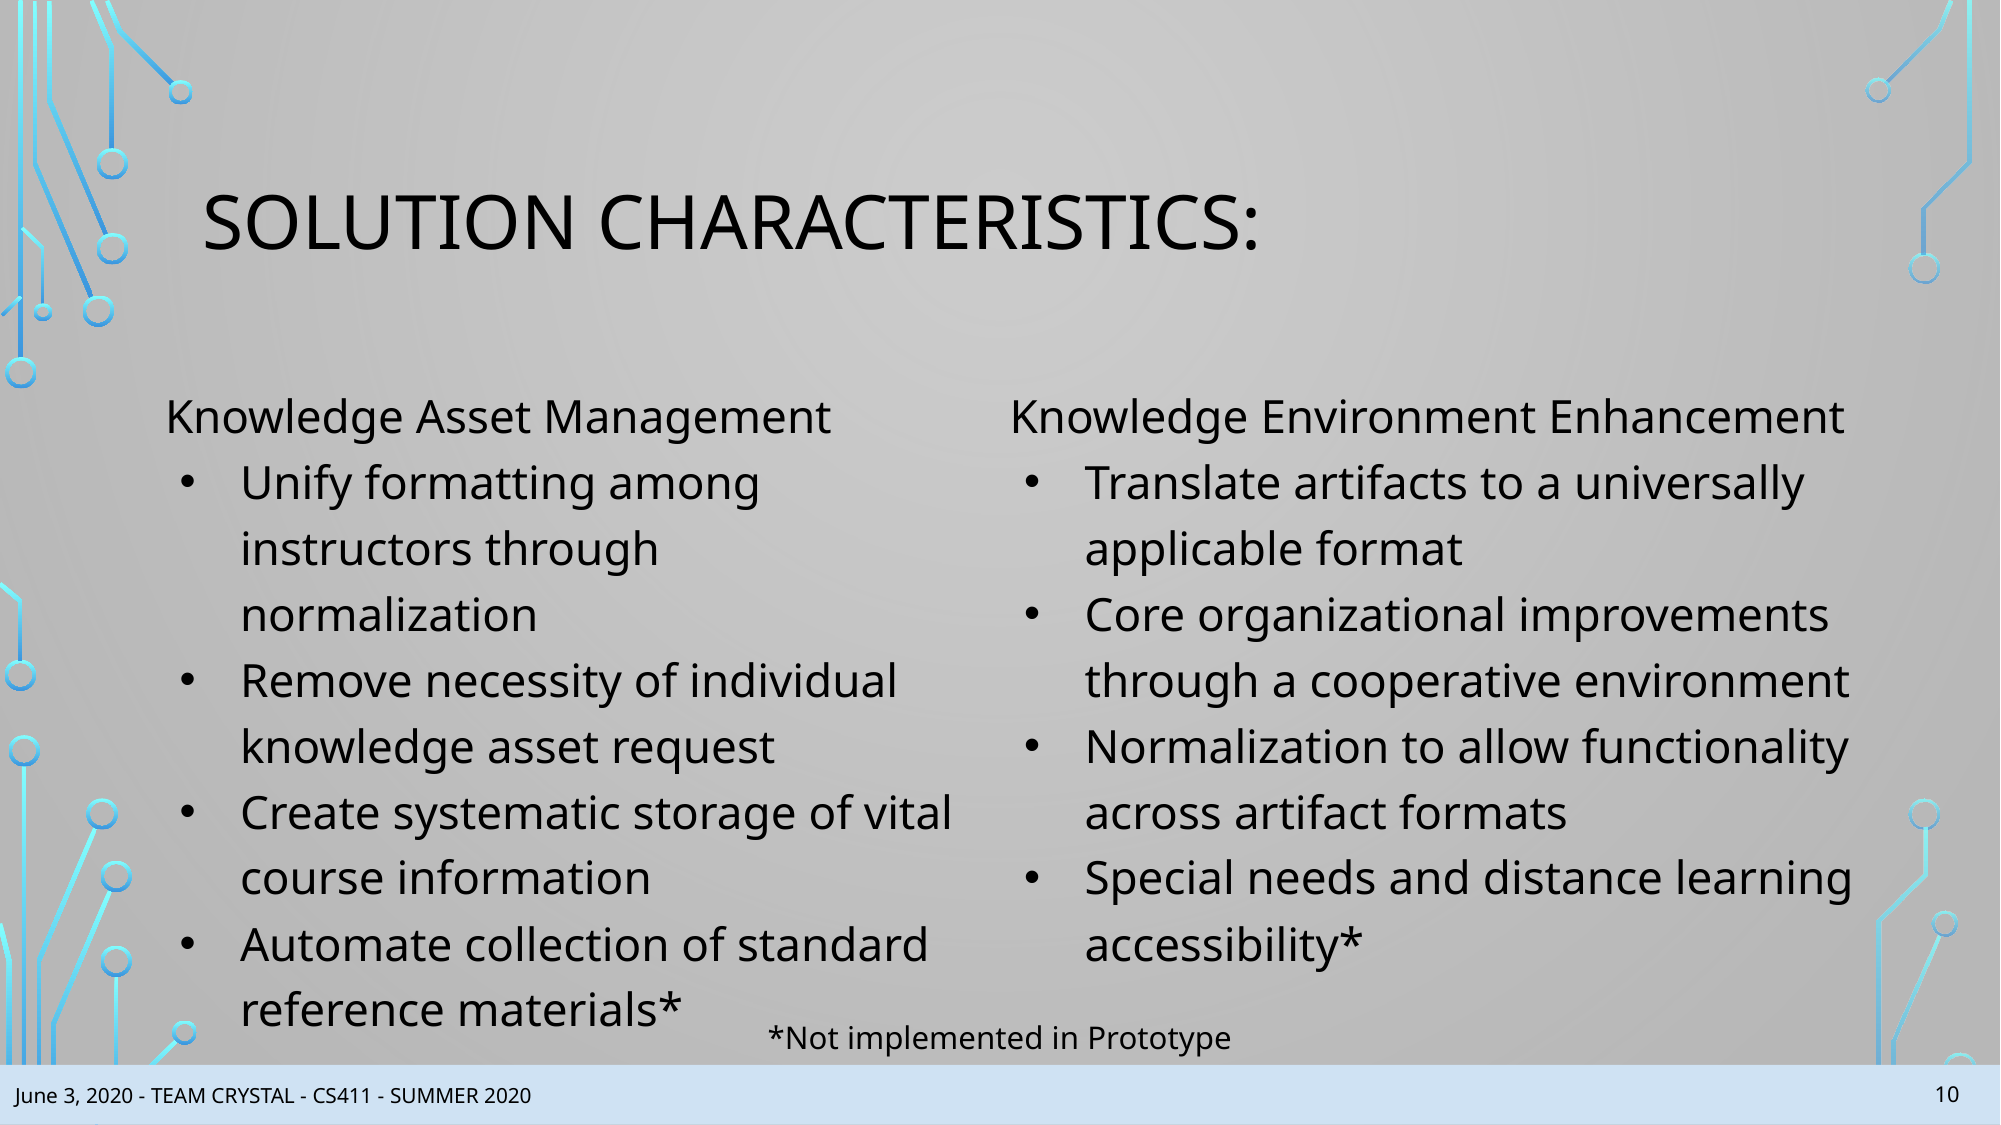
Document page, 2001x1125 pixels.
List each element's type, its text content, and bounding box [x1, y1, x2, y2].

text_box *Not implemented in Prototype [442, 1002, 1558, 1125]
list Knowledge Asset Management Unify formatting among instructors through normalization Remove necessity of individual knowledge asset request Create systematic storage of vital course information Automate collection of standard reference materials* [150, 368, 974, 950]
list Knowledge Environment Enhancement Translate artifacts to a universally applicable format Core organizational improvements through a cooperative environment Normalization to allow functionality across artifact formats Special needs and distance learning accessibility* [994, 368, 1918, 950]
slide_number ‹#› [1848, 1065, 1975, 1125]
title SOLUTION CHARACTERISTICS: [187, 103, 1813, 347]
